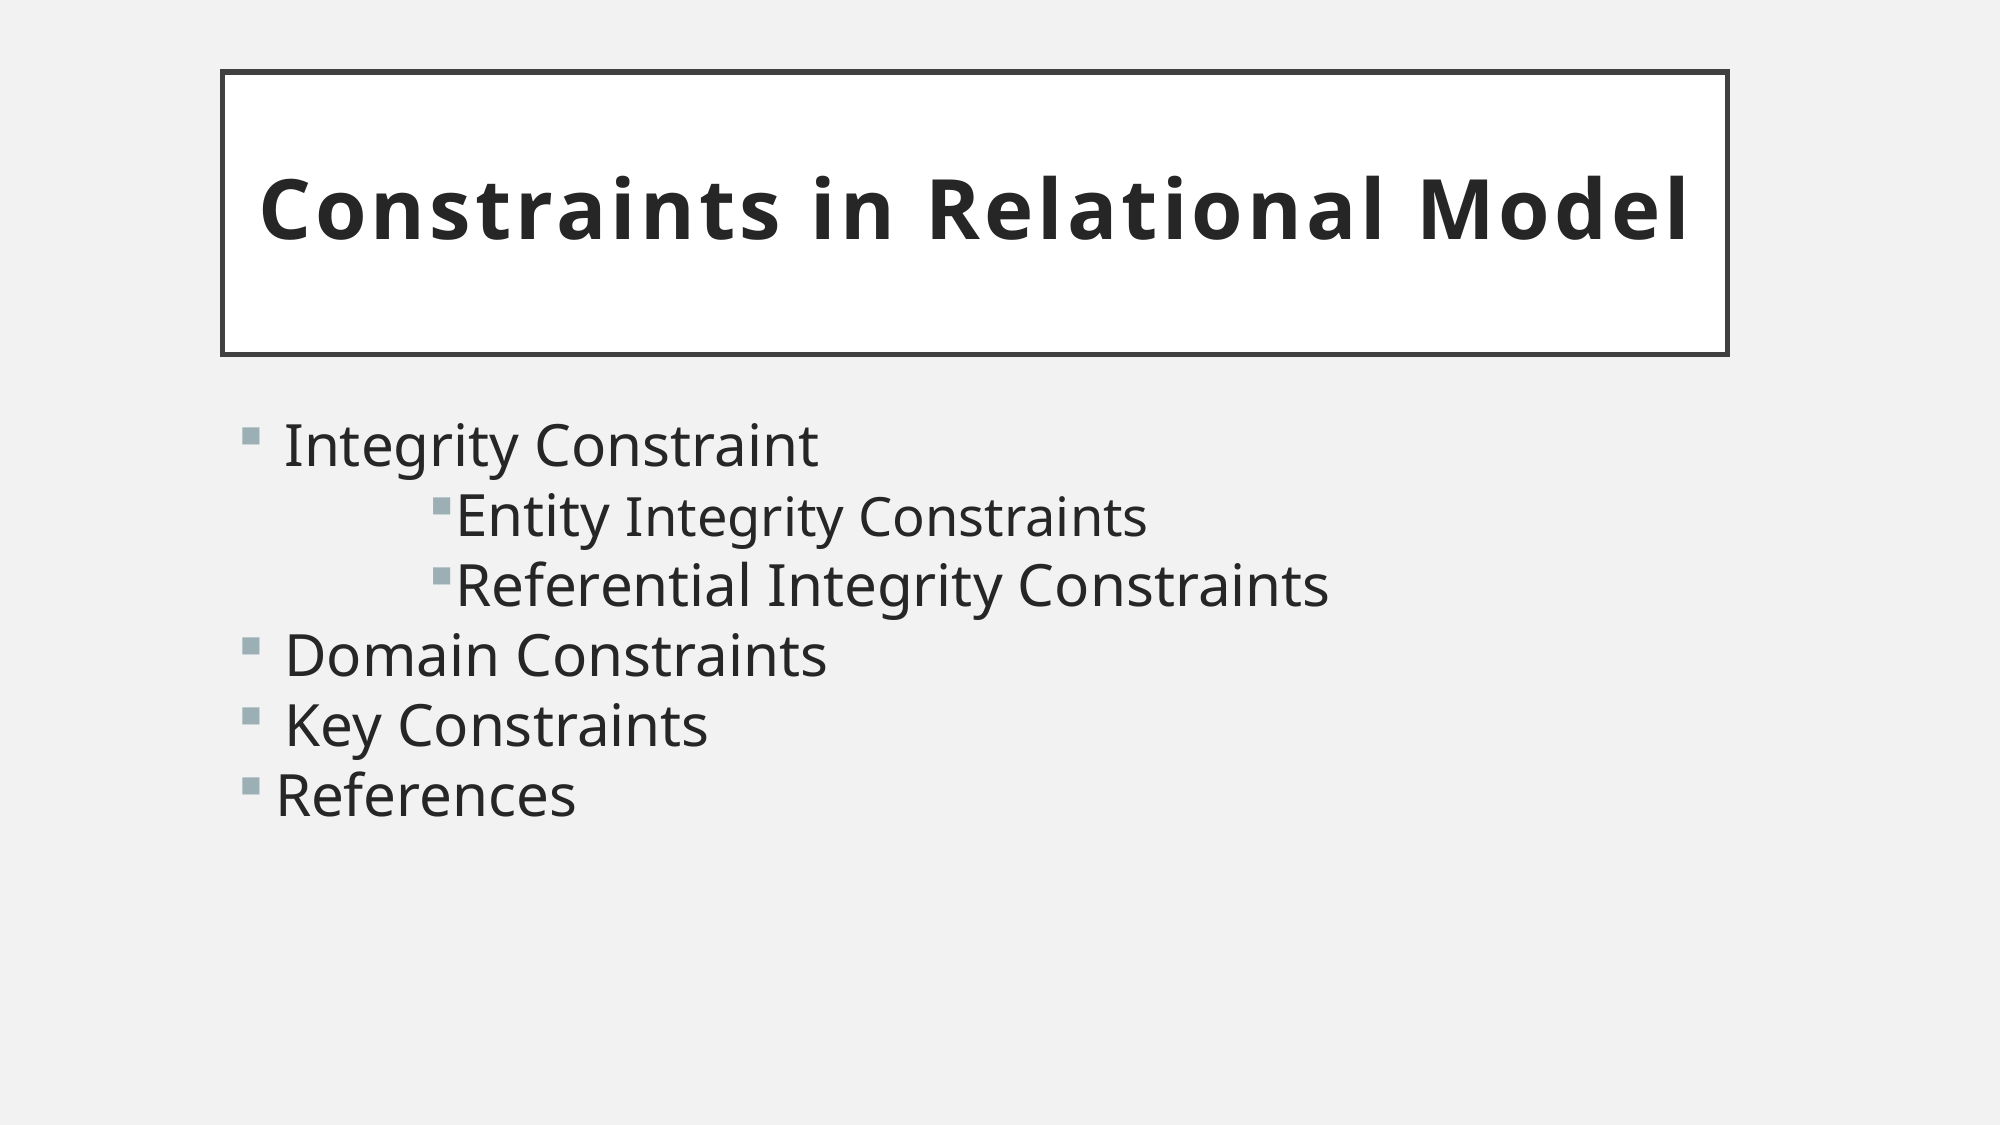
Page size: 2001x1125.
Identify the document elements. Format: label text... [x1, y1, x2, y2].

list Integrity Constraint Entity Integrity Constraints Referential Integrity Constraints Domain Constraints Key Constraints References [222, 400, 1836, 1032]
text_box Constraints in Relational Model [222, 71, 1728, 355]
